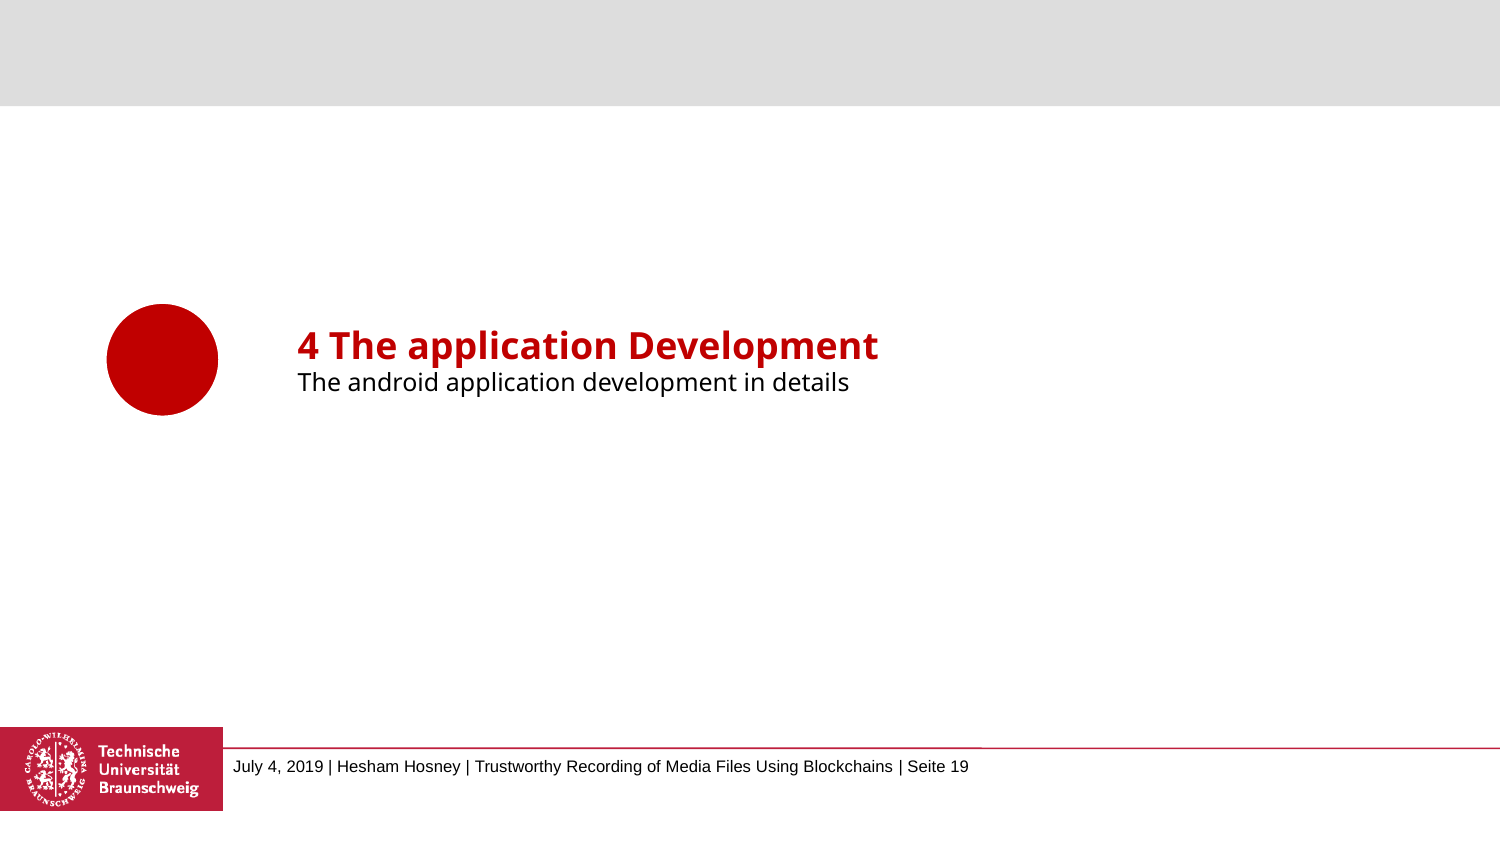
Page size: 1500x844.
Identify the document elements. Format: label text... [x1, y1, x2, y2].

picture [0, 727, 223, 811]
text_box [98, 296, 227, 424]
text_box 4 The application Development The android application development in details [282, 314, 1417, 404]
